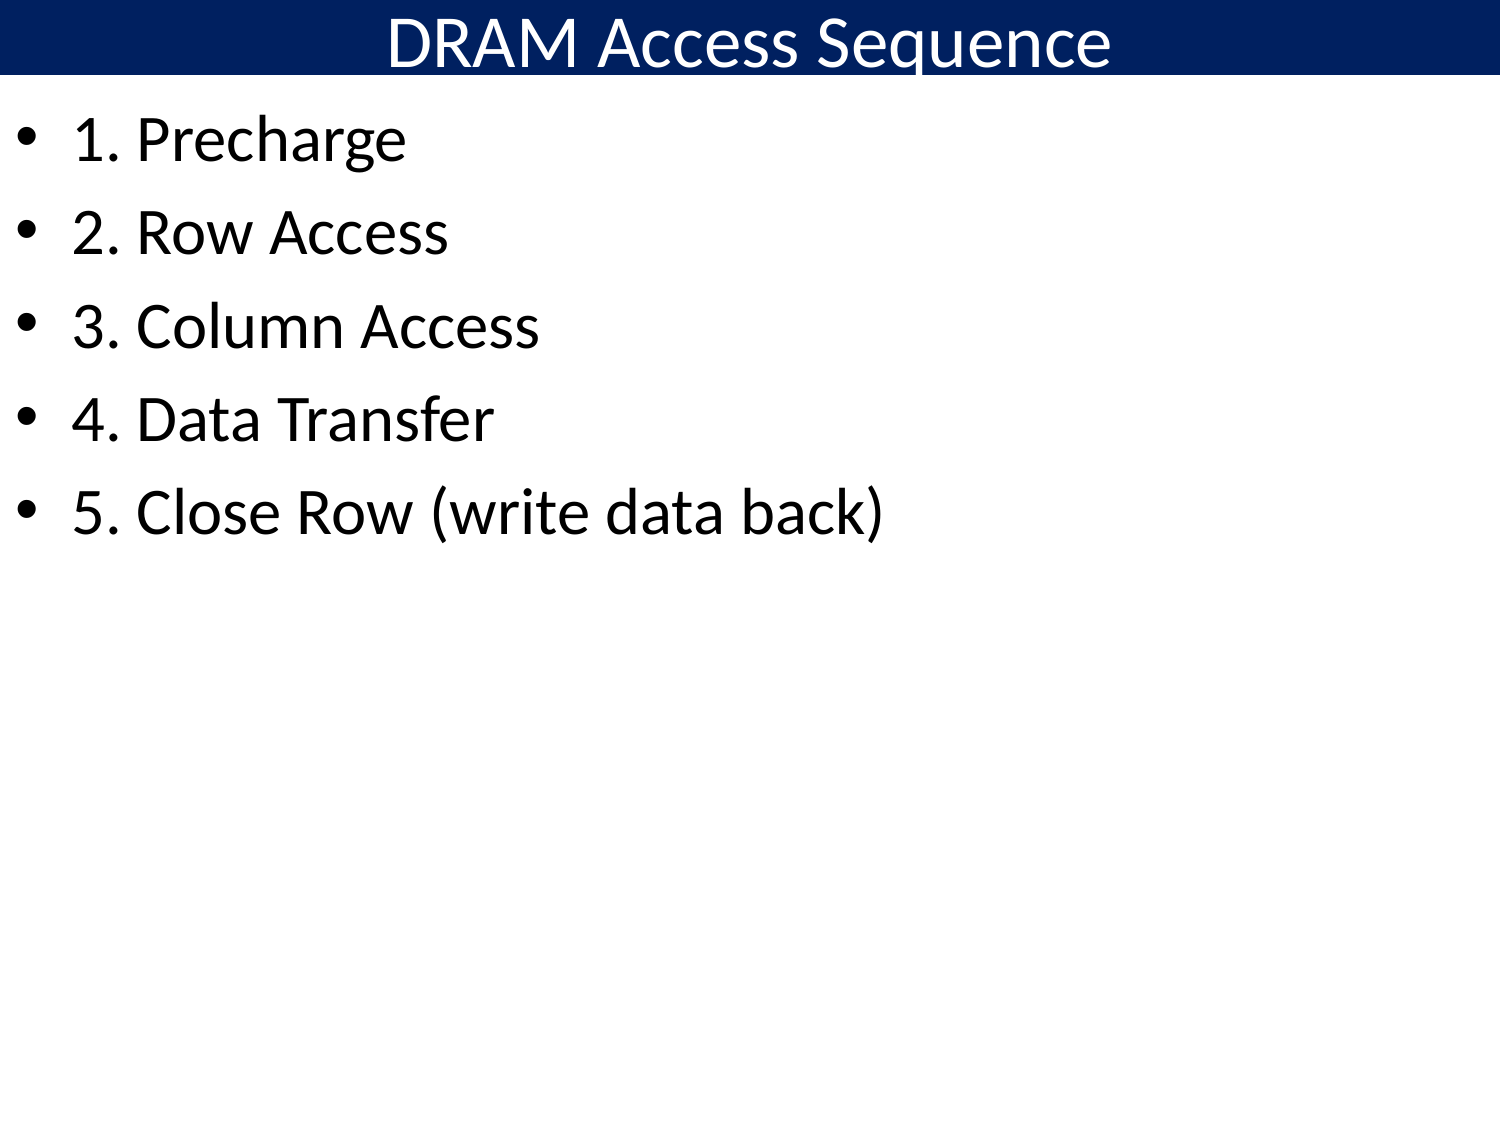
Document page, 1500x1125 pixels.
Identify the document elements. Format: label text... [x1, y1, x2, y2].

list 1. Precharge 2. Row Access 3. Column Access 4. Data Transfer 5. Close Row (write data back) [0, 87, 1500, 1125]
title DRAM Access Sequence [0, 0, 1500, 75]
